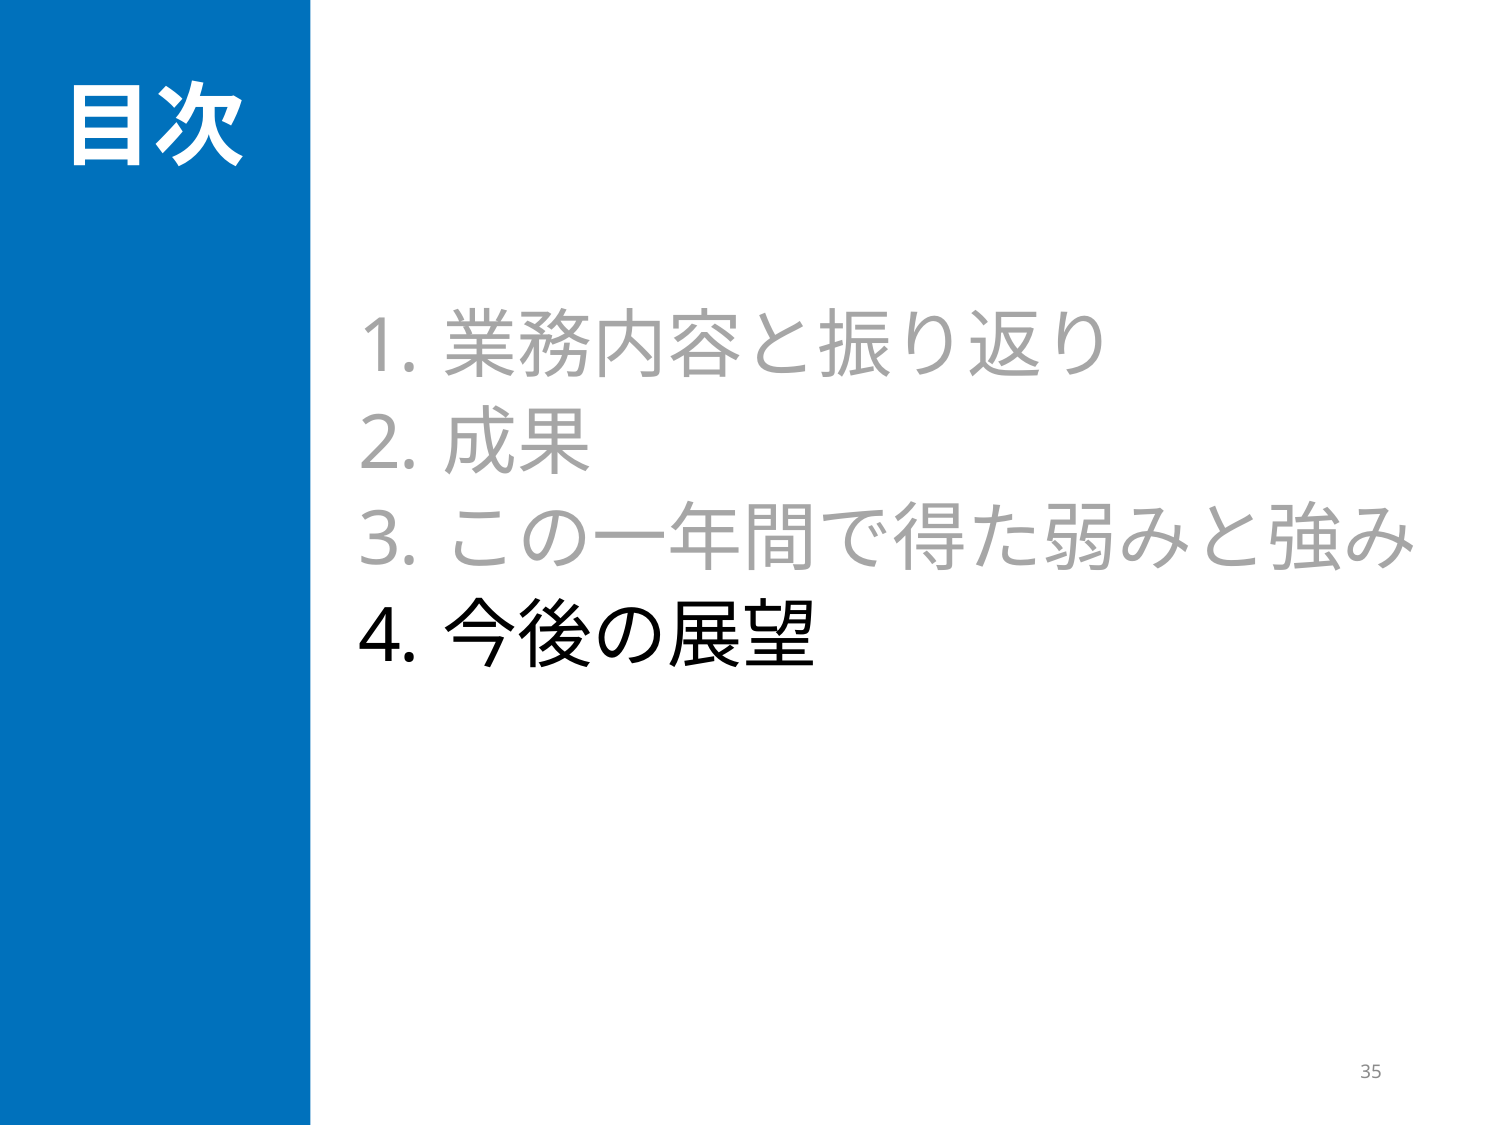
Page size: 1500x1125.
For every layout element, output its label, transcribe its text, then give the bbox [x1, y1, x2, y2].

list 業務内容と振り返り 成果 この一年間で得た弱みと強み 今後の展望 [343, 299, 1486, 1014]
text_box 目次 [10, 59, 296, 185]
text_box [0, 0, 311, 1125]
slide_number 34 [1059, 1042, 1397, 1103]
